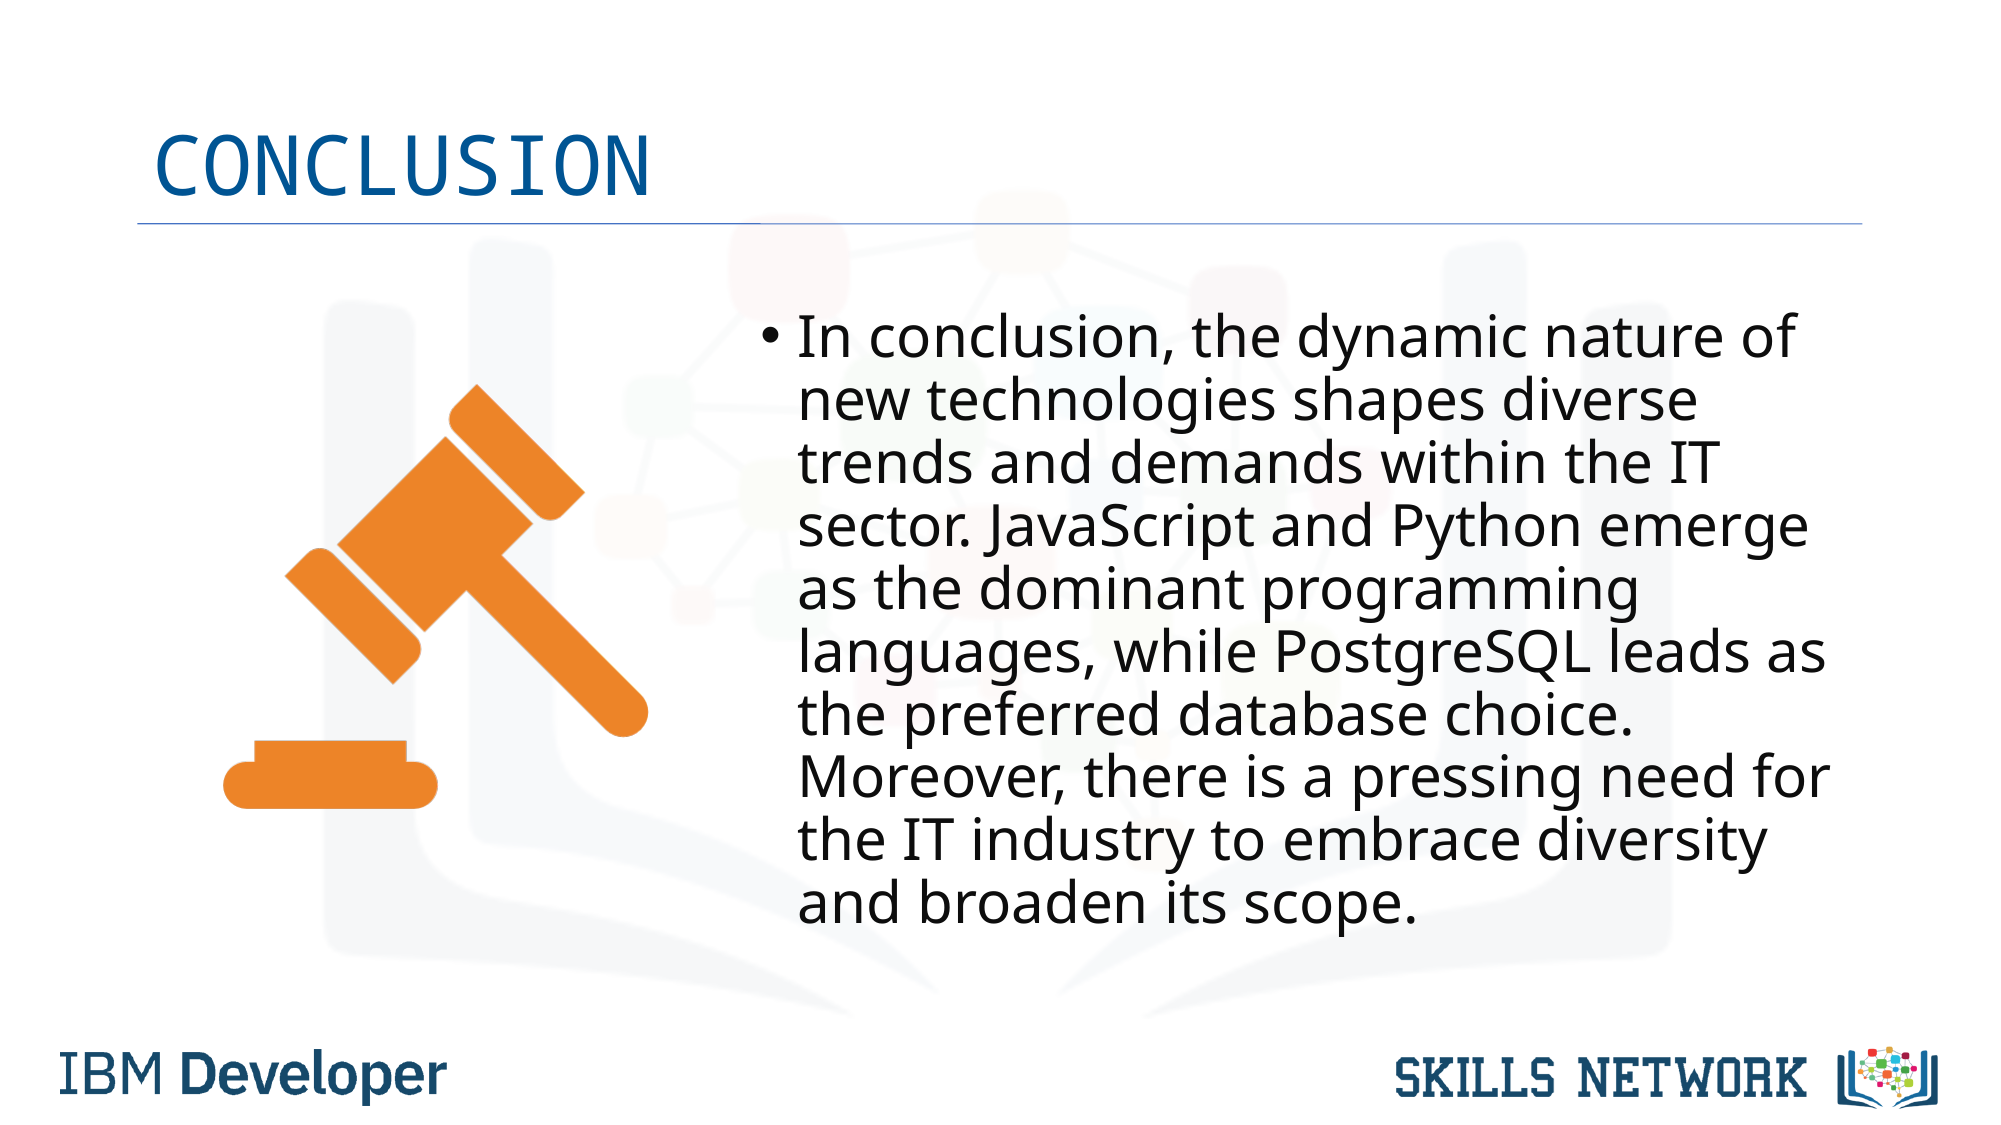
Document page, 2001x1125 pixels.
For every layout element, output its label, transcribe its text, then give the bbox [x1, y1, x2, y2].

list In conclusion, the dynamic nature of new technologies shapes diverse trends and demands within the IT sector. JavaScript and Python emerge as the dominant programming languages, while PostgreSQL leads as the preferred database choice. Moreover, there is a pressing need for the IT industry to embrace diversity and broaden its scope. [745, 299, 1863, 1014]
title CONCLUSION [137, 59, 1863, 278]
picture [1390, 1045, 1945, 1111]
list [184, 346, 686, 848]
picture [55, 1045, 459, 1108]
